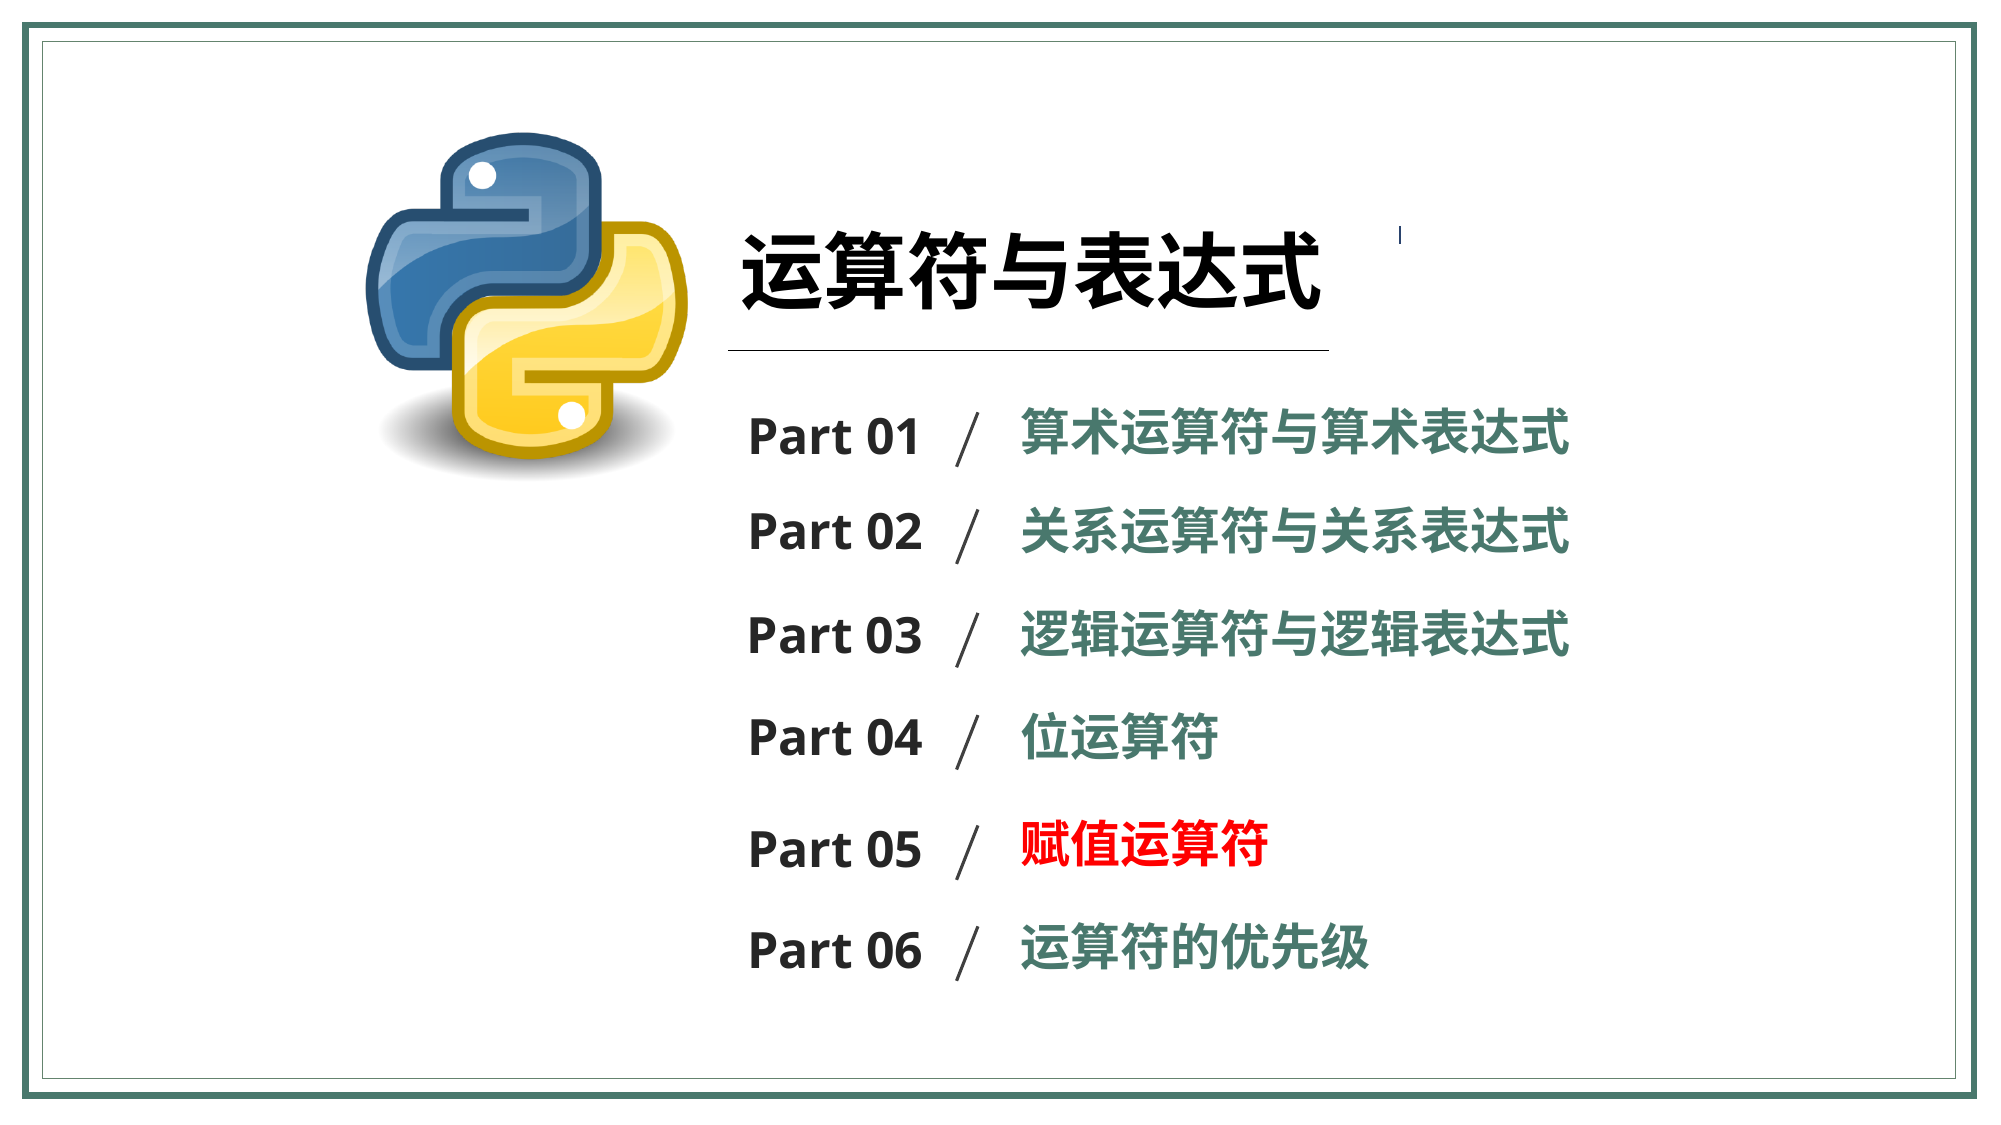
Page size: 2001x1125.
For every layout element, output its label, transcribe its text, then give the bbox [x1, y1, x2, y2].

text_box 运算符的优先级 [1005, 907, 1471, 983]
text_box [725, 211, 1437, 328]
picture [344, 124, 709, 490]
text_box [956, 825, 978, 880]
text_box Part 06 [732, 910, 995, 986]
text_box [956, 412, 978, 467]
text_box 关系运算符与关系表达式 [1005, 491, 1632, 567]
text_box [956, 926, 978, 981]
text_box [42, 41, 1956, 1080]
text_box Part 03 [731, 595, 994, 671]
text_box Part 01 [732, 396, 995, 472]
text_box Part 05 [732, 810, 995, 885]
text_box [956, 715, 978, 770]
text_box 位运算符 [1005, 697, 1471, 773]
text_box 逻辑运算符与逻辑表达式 [1005, 595, 1633, 671]
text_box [956, 509, 978, 564]
text_box 算术运算符与算术表达式 [1005, 393, 1637, 469]
text_box 赋值运算符 [1005, 804, 1471, 880]
text_box Part 04 [732, 697, 995, 773]
text_box Part 02 [732, 492, 995, 567]
text_box [25, 24, 1975, 1097]
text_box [956, 612, 978, 668]
